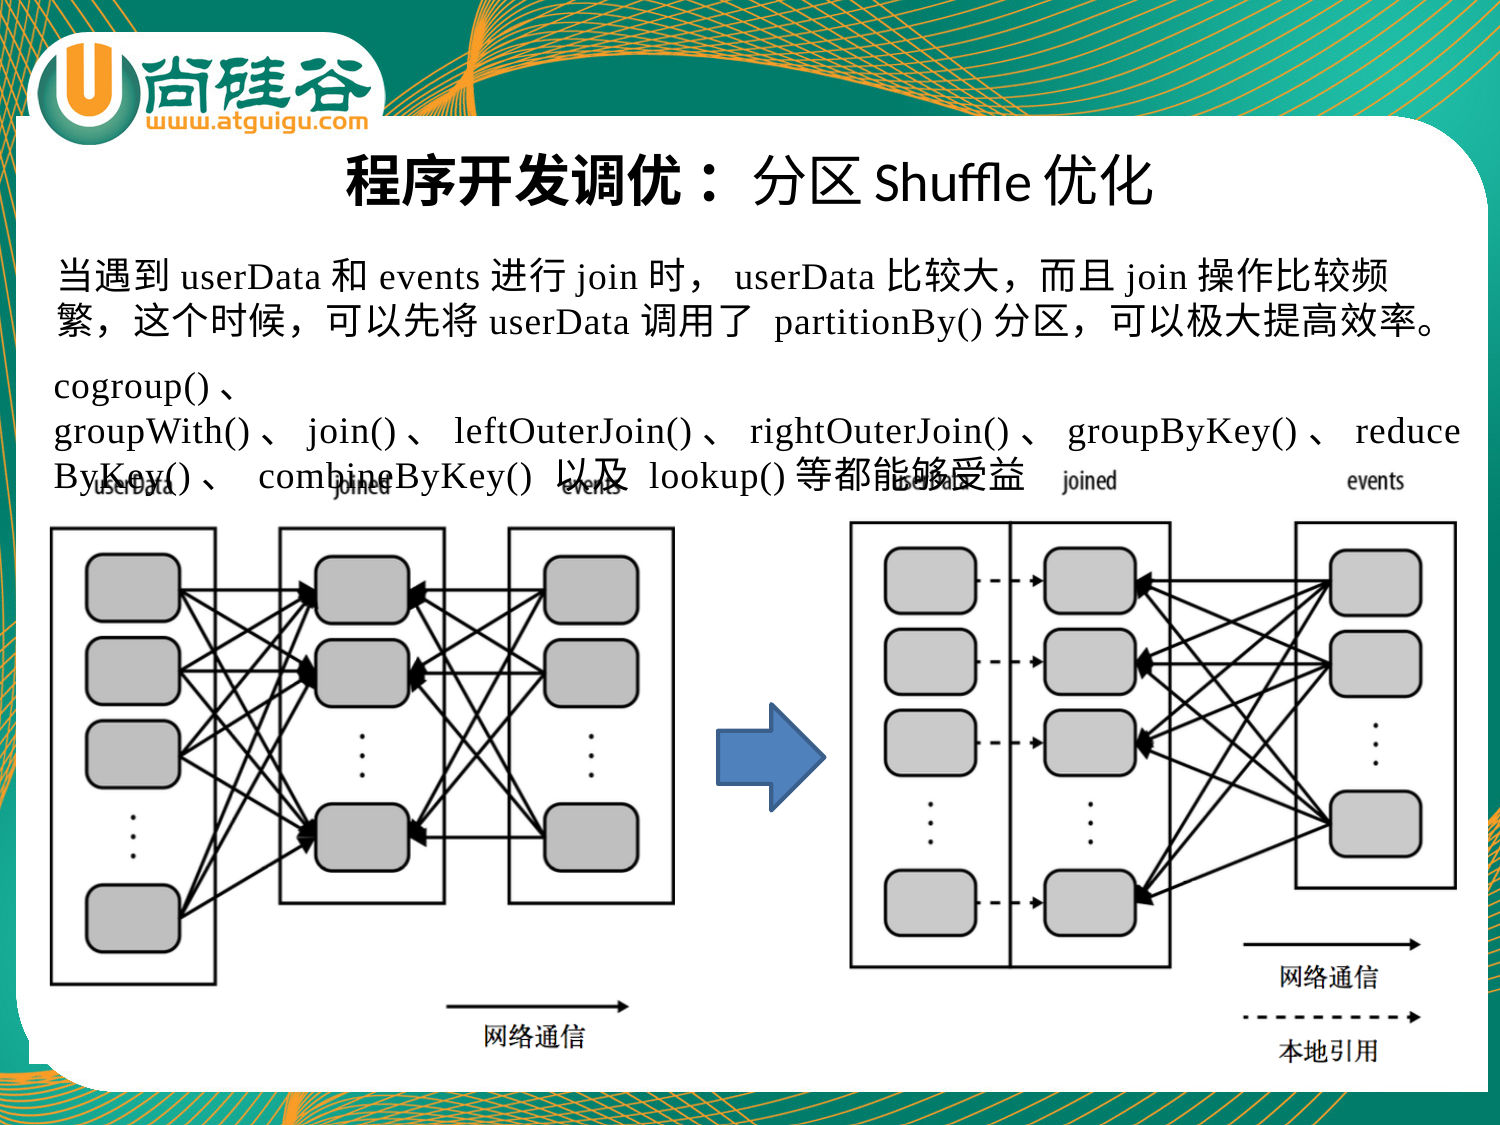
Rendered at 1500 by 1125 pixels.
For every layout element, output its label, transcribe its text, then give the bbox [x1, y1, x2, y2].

text_box 当遇到userData和events进行join时，userData比较大，而且join操作比较频繁，这个时候，可以先将userData调用了 partitionBy()分区，可以极大提高效率。 [41, 244, 1436, 350]
picture [0, 221, 1500, 1125]
picture [0, 0, 1500, 137]
title 程序开发调优 ：分区Shuffle优化 [0, 137, 1500, 221]
text_box [716, 702, 827, 813]
text_box cogroup()、 groupWith()、join()、leftOuterJoin()、rightOuterJoin()、groupByKey()、reduceByKey()、 combineByKey() 以及 lookup()等都能够受益 [38, 353, 1491, 504]
